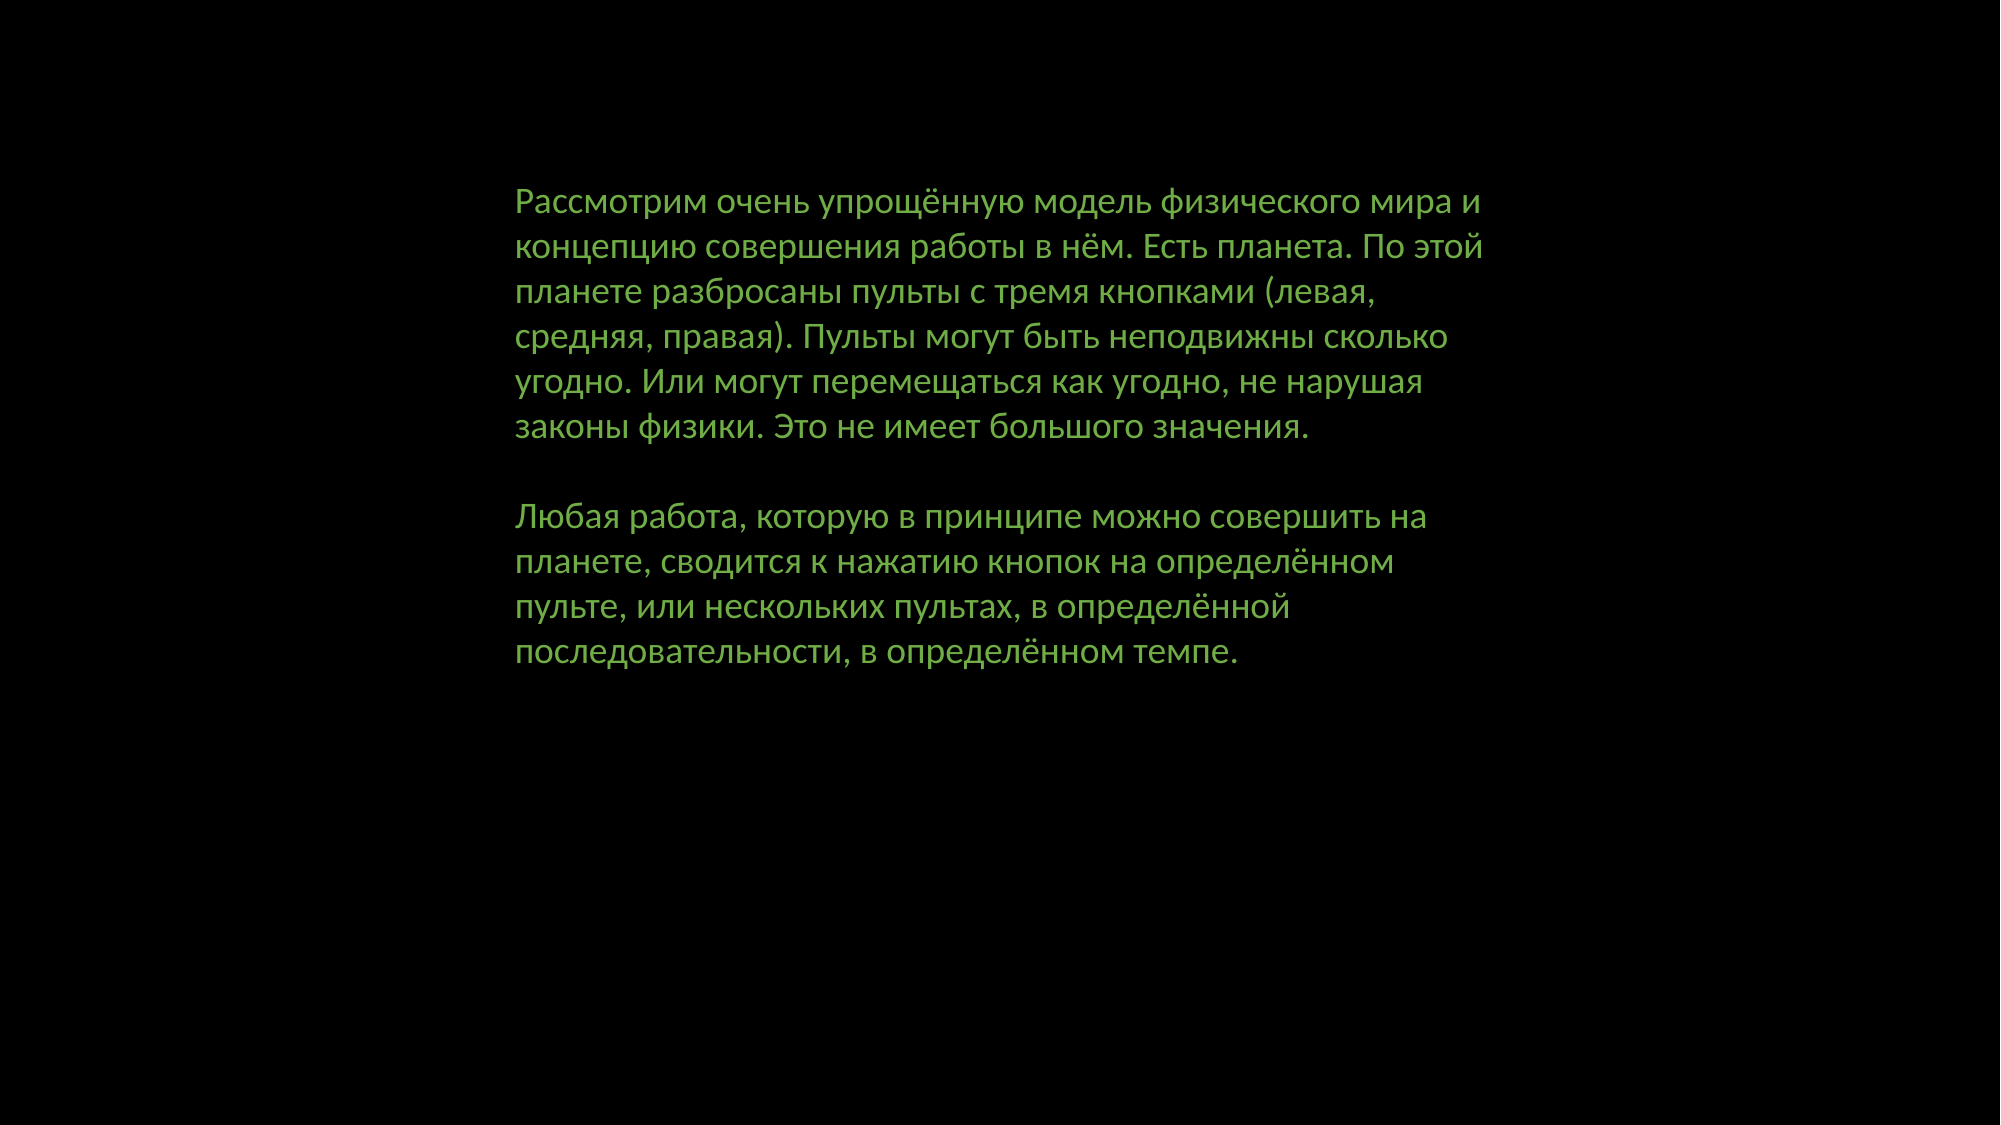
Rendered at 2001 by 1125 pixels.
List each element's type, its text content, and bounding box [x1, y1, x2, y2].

text_box Рассмотрим очень упрощённую модель физического мира и концепцию совершения работы в нём. Есть планета. По этой планете разбросаны пульты с тремя кнопками (левая, средняя, правая). Пульты могут быть неподвижны сколько угодно. Или могут перемещаться как угодно, не нарушая законы физики. Это не имеет большого значения. Любая работа, которую в принципе можно совершить на планете, сводится к нажатию кнопок на определённом пульте, или нескольких пультах, в определённой последовательности, в определённом темпе. [500, 169, 1500, 679]
